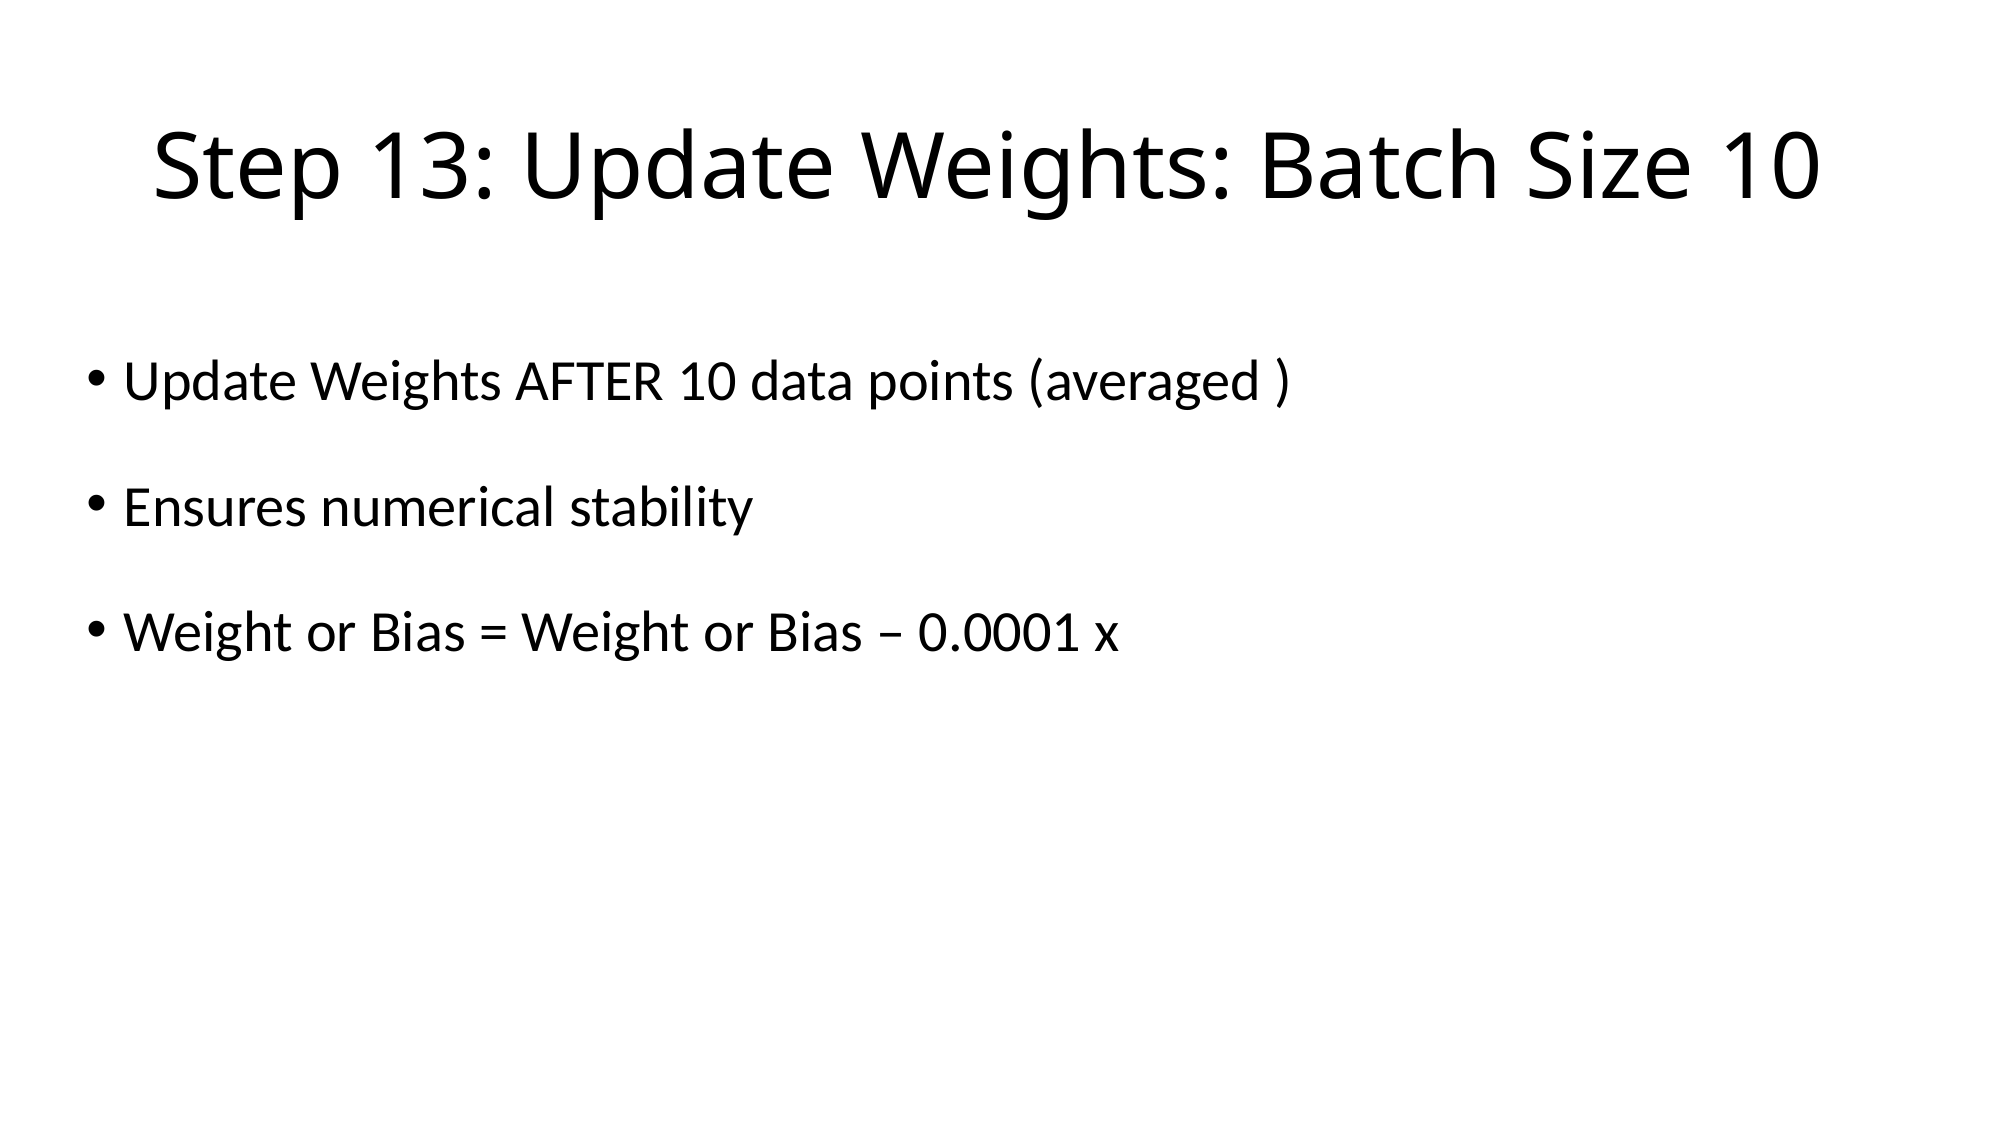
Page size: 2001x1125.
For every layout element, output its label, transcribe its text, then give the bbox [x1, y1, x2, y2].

title Step 13: Update Weights: Batch Size 10 [137, 59, 1863, 278]
